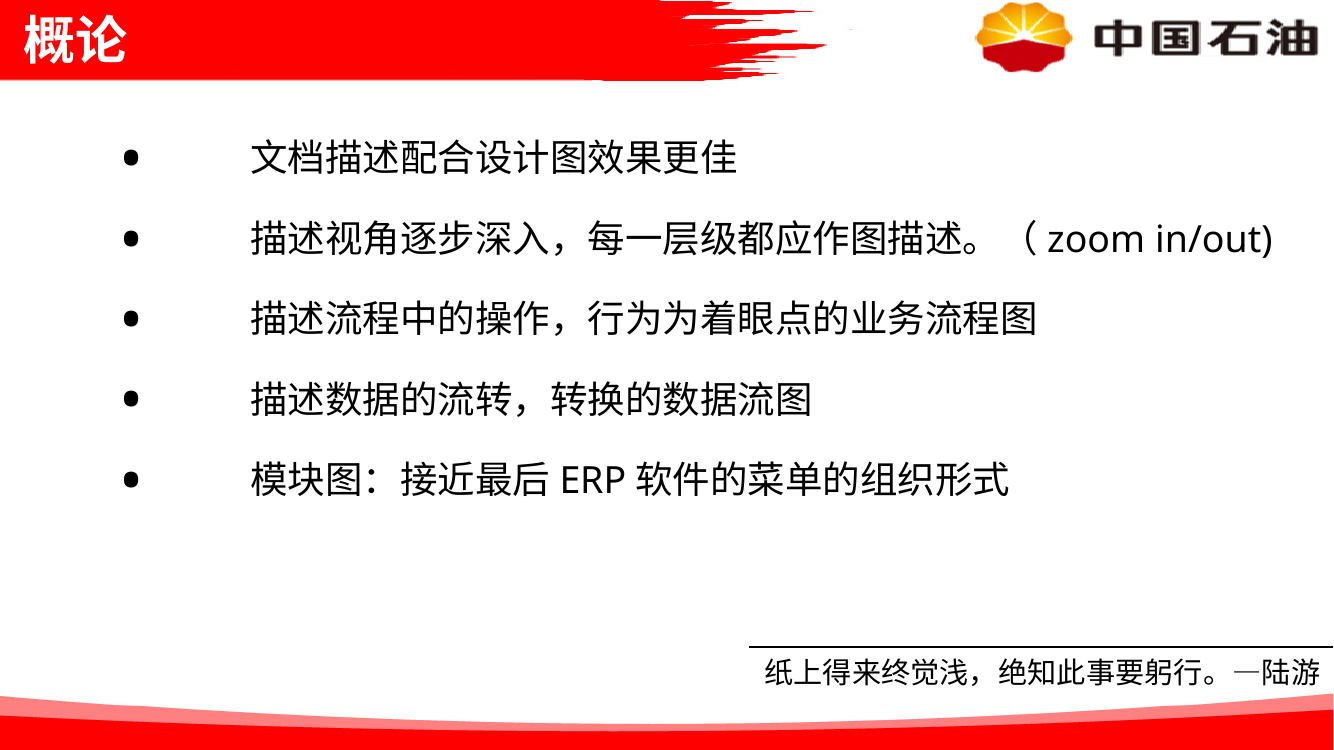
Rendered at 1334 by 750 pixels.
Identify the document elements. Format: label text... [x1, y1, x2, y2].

text_box 纸上得来终觉浅，绝知此事要躬行。—陆游 [737, 646, 1334, 697]
picture [0, 0, 1334, 750]
title 概论 [0, 0, 159, 106]
list 文档描述配合设计图效果更佳 描述视角逐步深入，每一层级都应作图描述。（zoom in/out) 描述流程中的操作，行为为着眼点的业务流程图 描述数据的流转，转换的数据流图 模块图：接近最后ERP软件的菜单的组织形式 [52, 126, 1293, 622]
